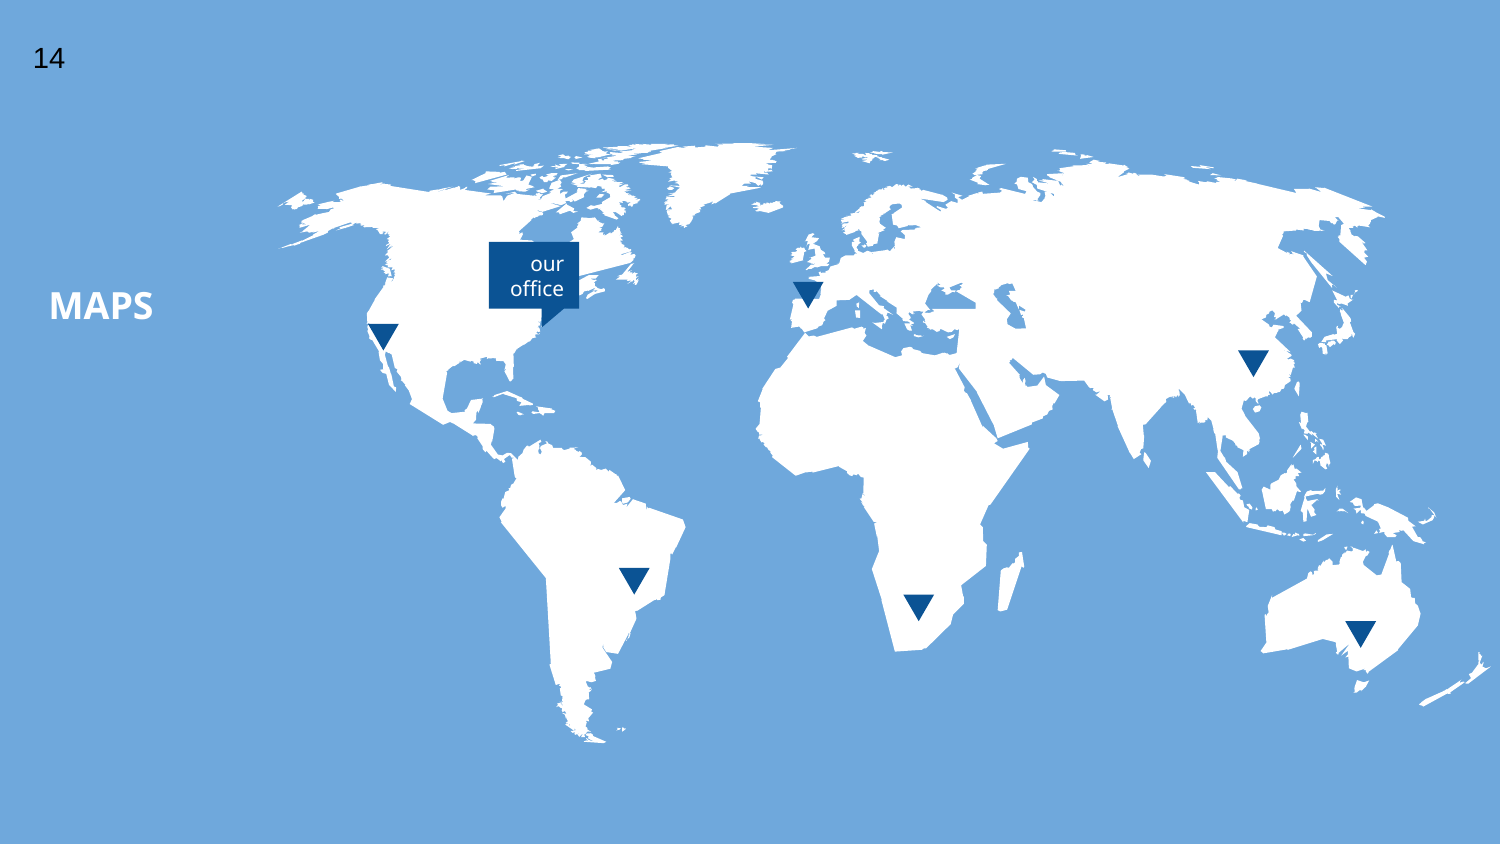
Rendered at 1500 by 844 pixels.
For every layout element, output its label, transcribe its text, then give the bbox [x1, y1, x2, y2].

text_box [1349, 497, 1427, 545]
text_box [1353, 680, 1370, 693]
text_box [851, 151, 893, 164]
text_box [792, 281, 824, 309]
text_box [1080, 154, 1094, 159]
text_box [570, 143, 798, 228]
text_box [1238, 350, 1269, 378]
text_box [1417, 507, 1437, 525]
text_box [1419, 652, 1491, 707]
text_box [1260, 544, 1421, 674]
text_box our office [488, 241, 580, 328]
text_box [557, 154, 572, 160]
text_box [550, 163, 568, 170]
text_box [1345, 621, 1377, 648]
slide_number ‹#› [17, 23, 315, 230]
text_box [499, 160, 545, 171]
text_box [903, 594, 935, 622]
text_box [278, 171, 686, 744]
text_box [367, 323, 399, 351]
text_box [618, 567, 650, 595]
title MAPS [33, 266, 315, 408]
text_box [755, 159, 1385, 652]
text_box [1051, 149, 1078, 156]
